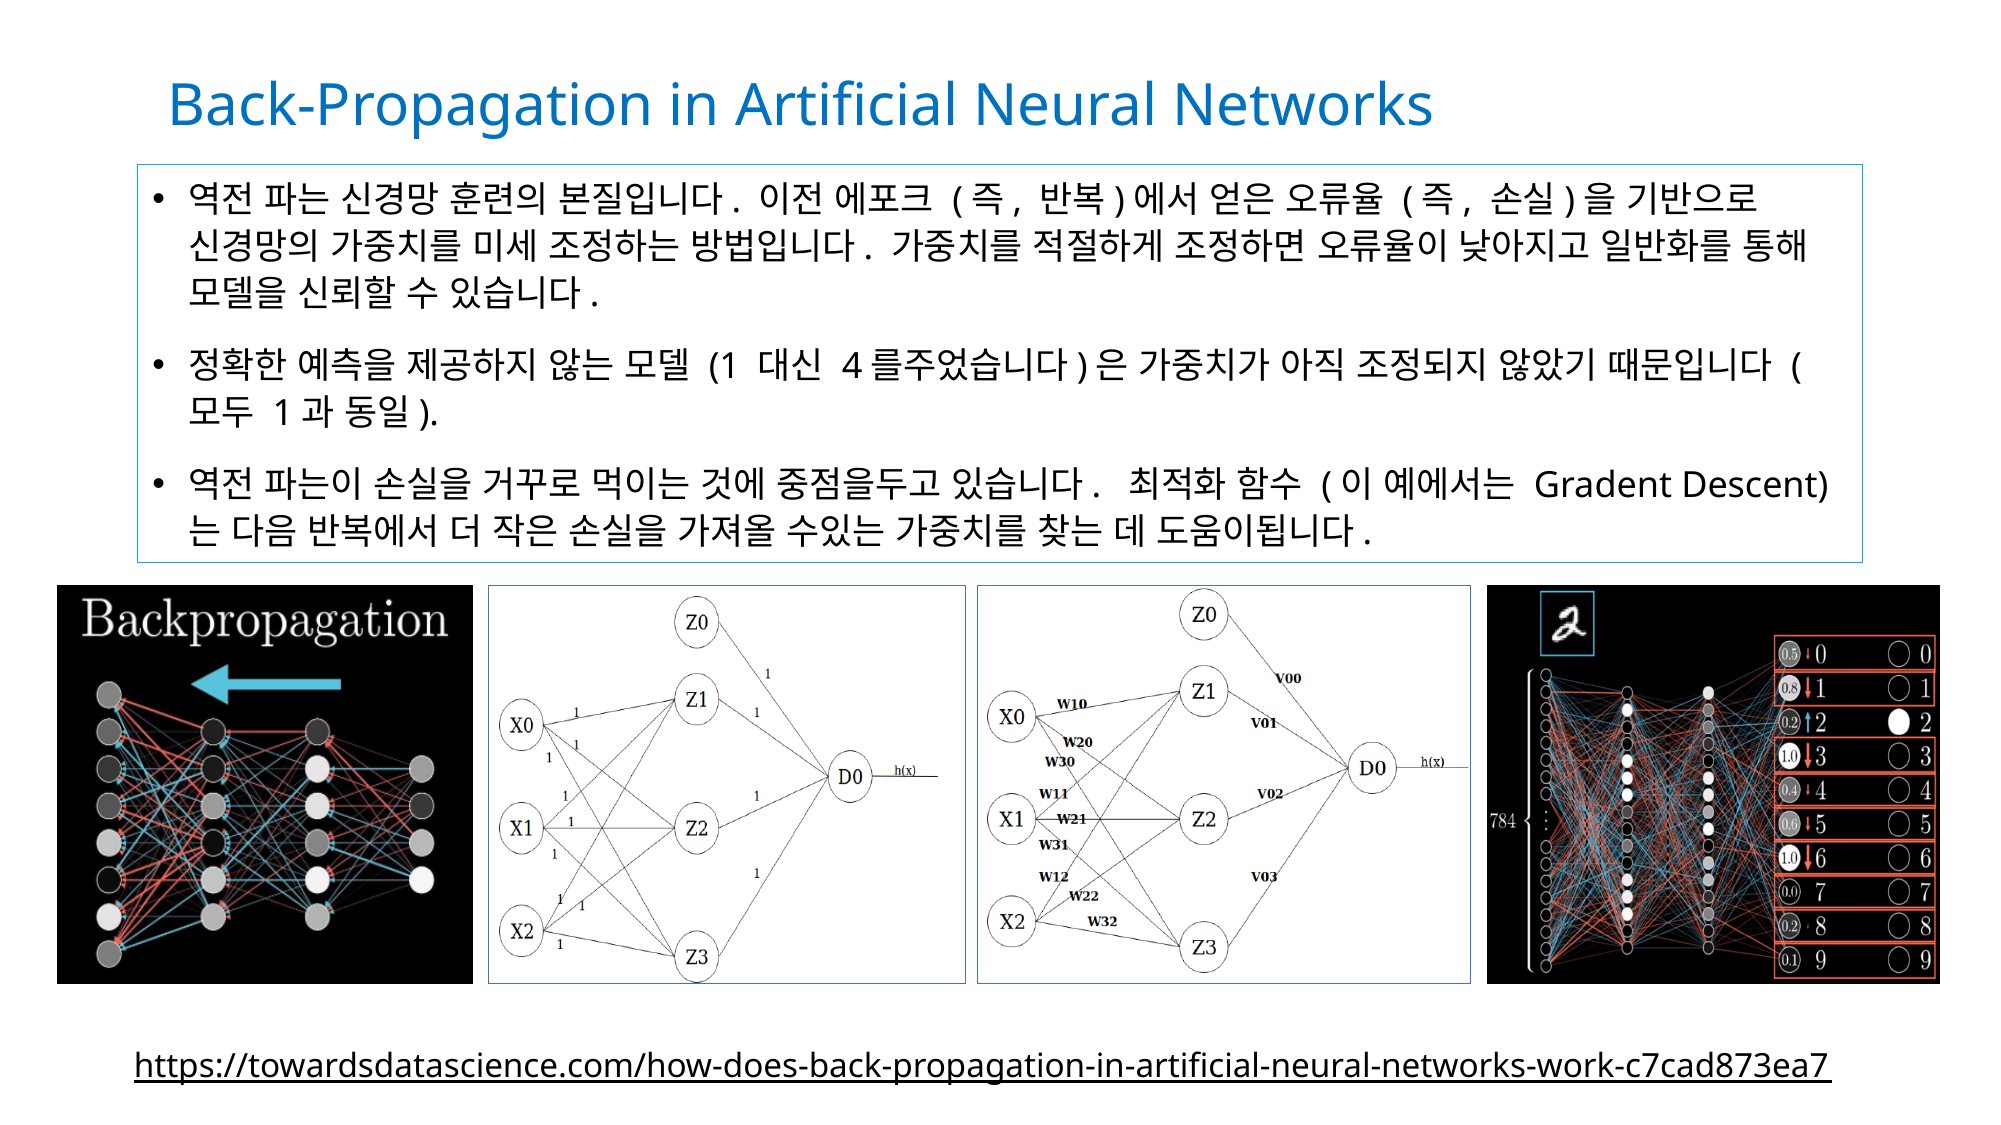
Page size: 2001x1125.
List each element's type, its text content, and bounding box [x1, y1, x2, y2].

text_box https://towardsdatascience.com/how-does-back-propagation-in-artificial-neural-networks-work-c7cad873ea7 [119, 1037, 1982, 1098]
picture [488, 585, 966, 984]
picture [57, 585, 473, 984]
title Back-Propagation in Artificial Neural Networks [137, 59, 1863, 154]
picture [1487, 585, 1940, 984]
list 역전 파는 신경망 훈련의 본질입니다. 이전 에포크 (즉, 반복)에서 얻은 오류율 (즉, 손실)을 기반으로 신경망의 가중치를 미세 조정하는 방법입니다. 가중치를 적절하게 조정하면 오류율이 낮아지고 일반화를 통해 모델을 신뢰할 수 있습니다. 정확한 예측을 제공하지 않는 모델 (1 대신 4를주었습니다)은 가중치가 아직 조정되지 않았기 때문입니다 (모두 1과 동일). 역전 파는이 손실을 거꾸로 먹이는 것에 중점을두고 있습니다. 최적화 함수 (이 예에서는 Gradent Descent)는 다음 반복에서 더 작은 손실을 가져올 수있는 가중치를 찾는 데 도움이됩니다. [137, 164, 1863, 563]
picture [977, 585, 1471, 984]
